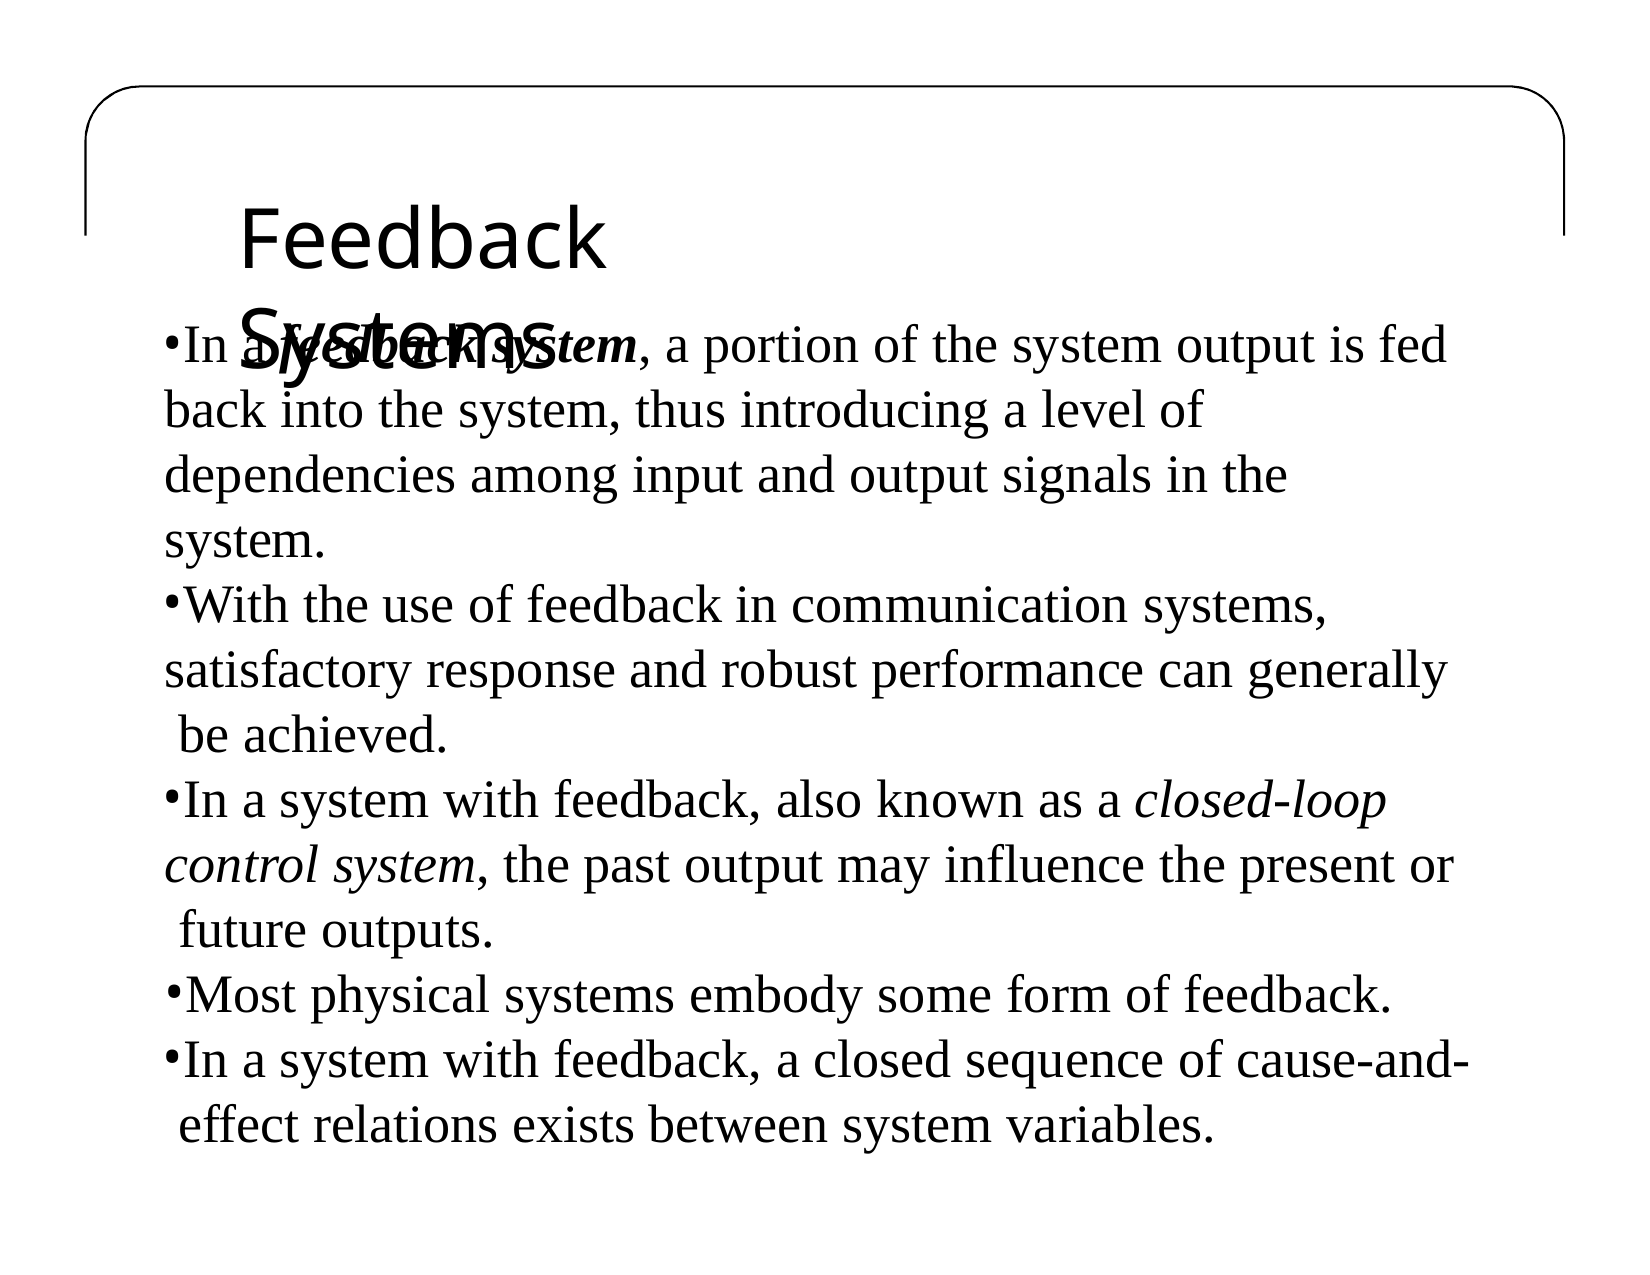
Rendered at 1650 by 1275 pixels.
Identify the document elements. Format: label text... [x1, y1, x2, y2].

title Feedback Systems [235, 183, 916, 306]
text_box In a feedback system, a portion of the system output is fed back into the system, thus introducing a level of dependencies among input and output signals in the system. With the use of feedback in communication systems, satisfactory response and robust performance can generally be achieved. In a system with feedback, also known as a closed-loop control system, the past output may influence the present or future outputs. Most physical systems embody some form of feedback. In a system with feedback, a closed sequence of cause-and- effect relations exists between system variables. [162, 306, 1473, 1153]
